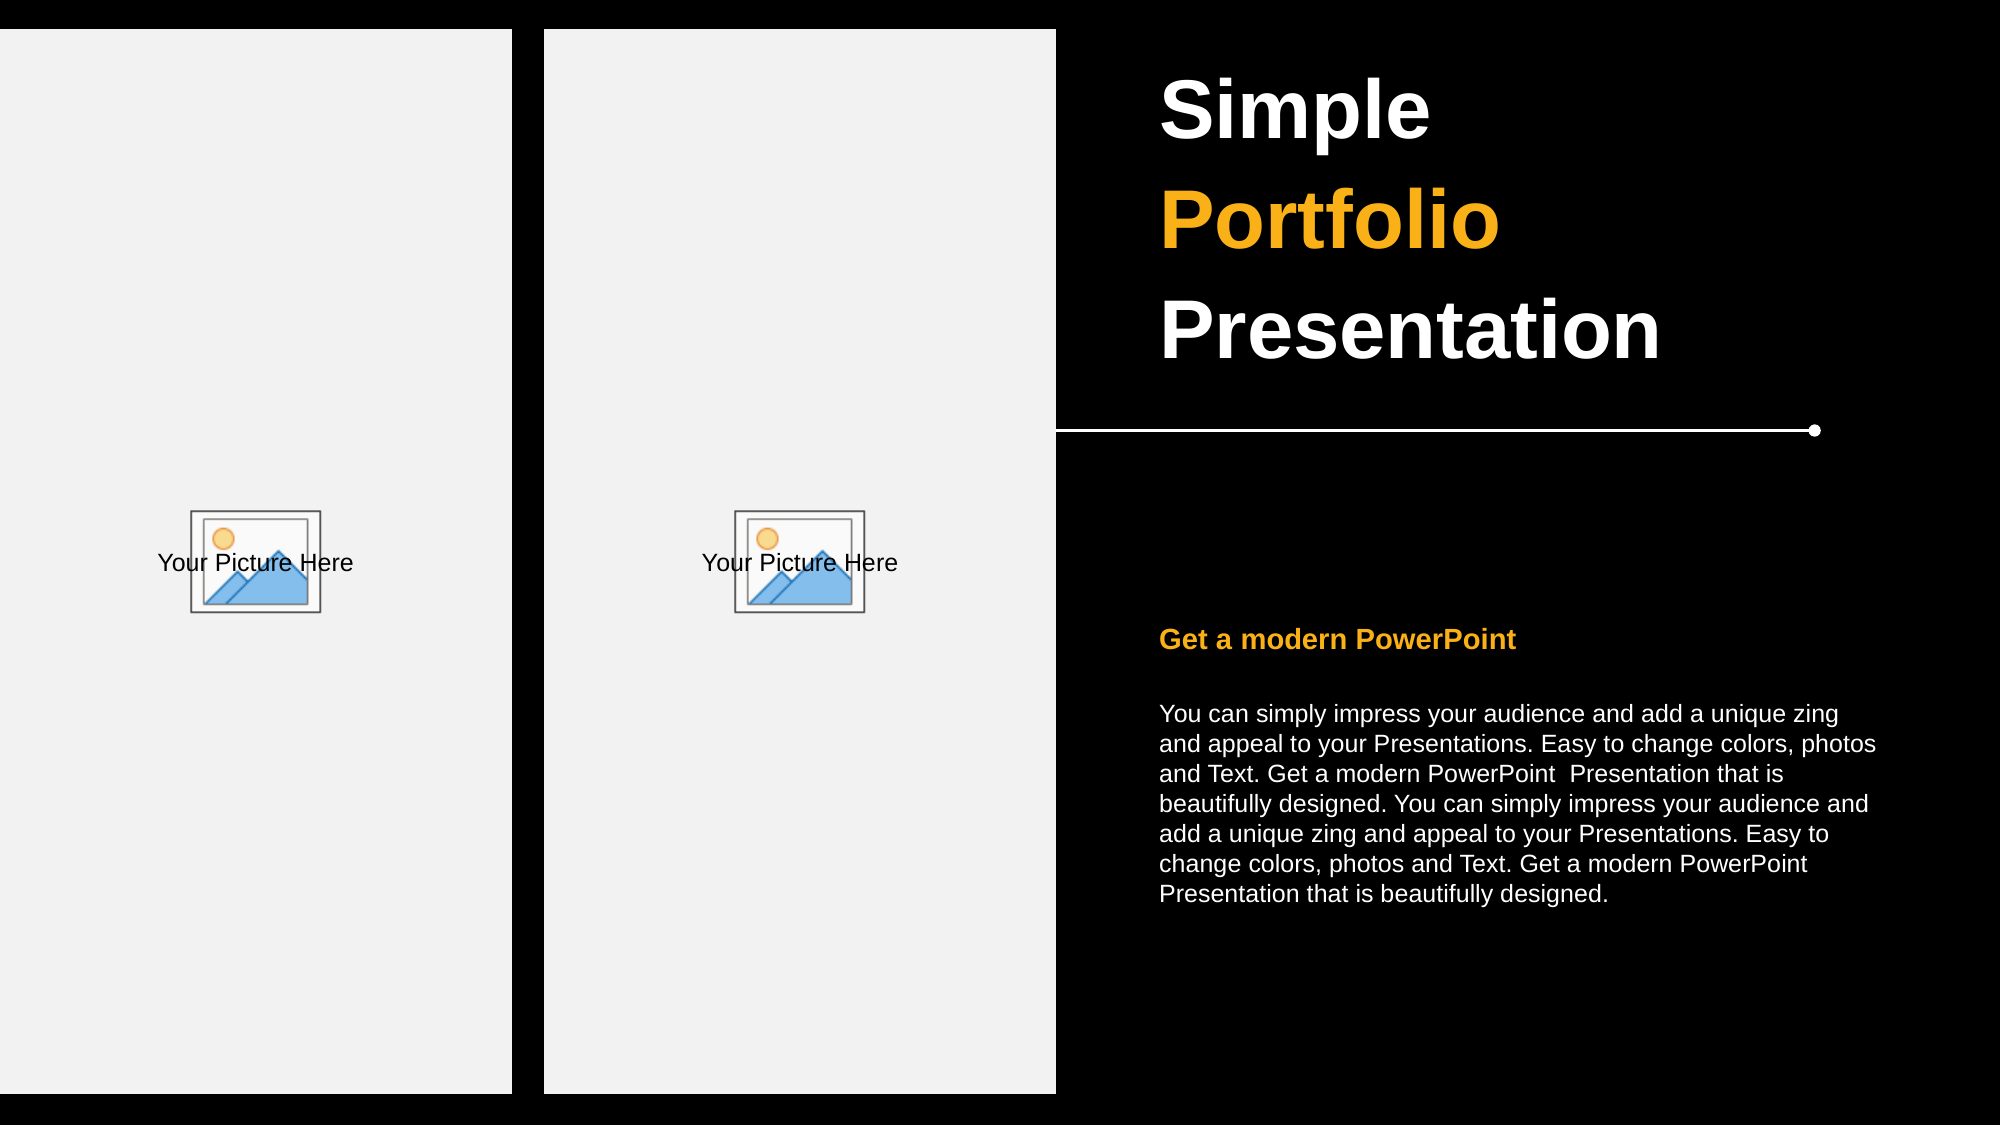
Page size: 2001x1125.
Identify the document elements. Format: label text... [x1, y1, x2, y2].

picture [0, 29, 512, 1094]
picture [544, 29, 1057, 1094]
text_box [1144, 612, 1899, 918]
text_box Simple Portfolio Presentation [1144, 55, 1739, 366]
